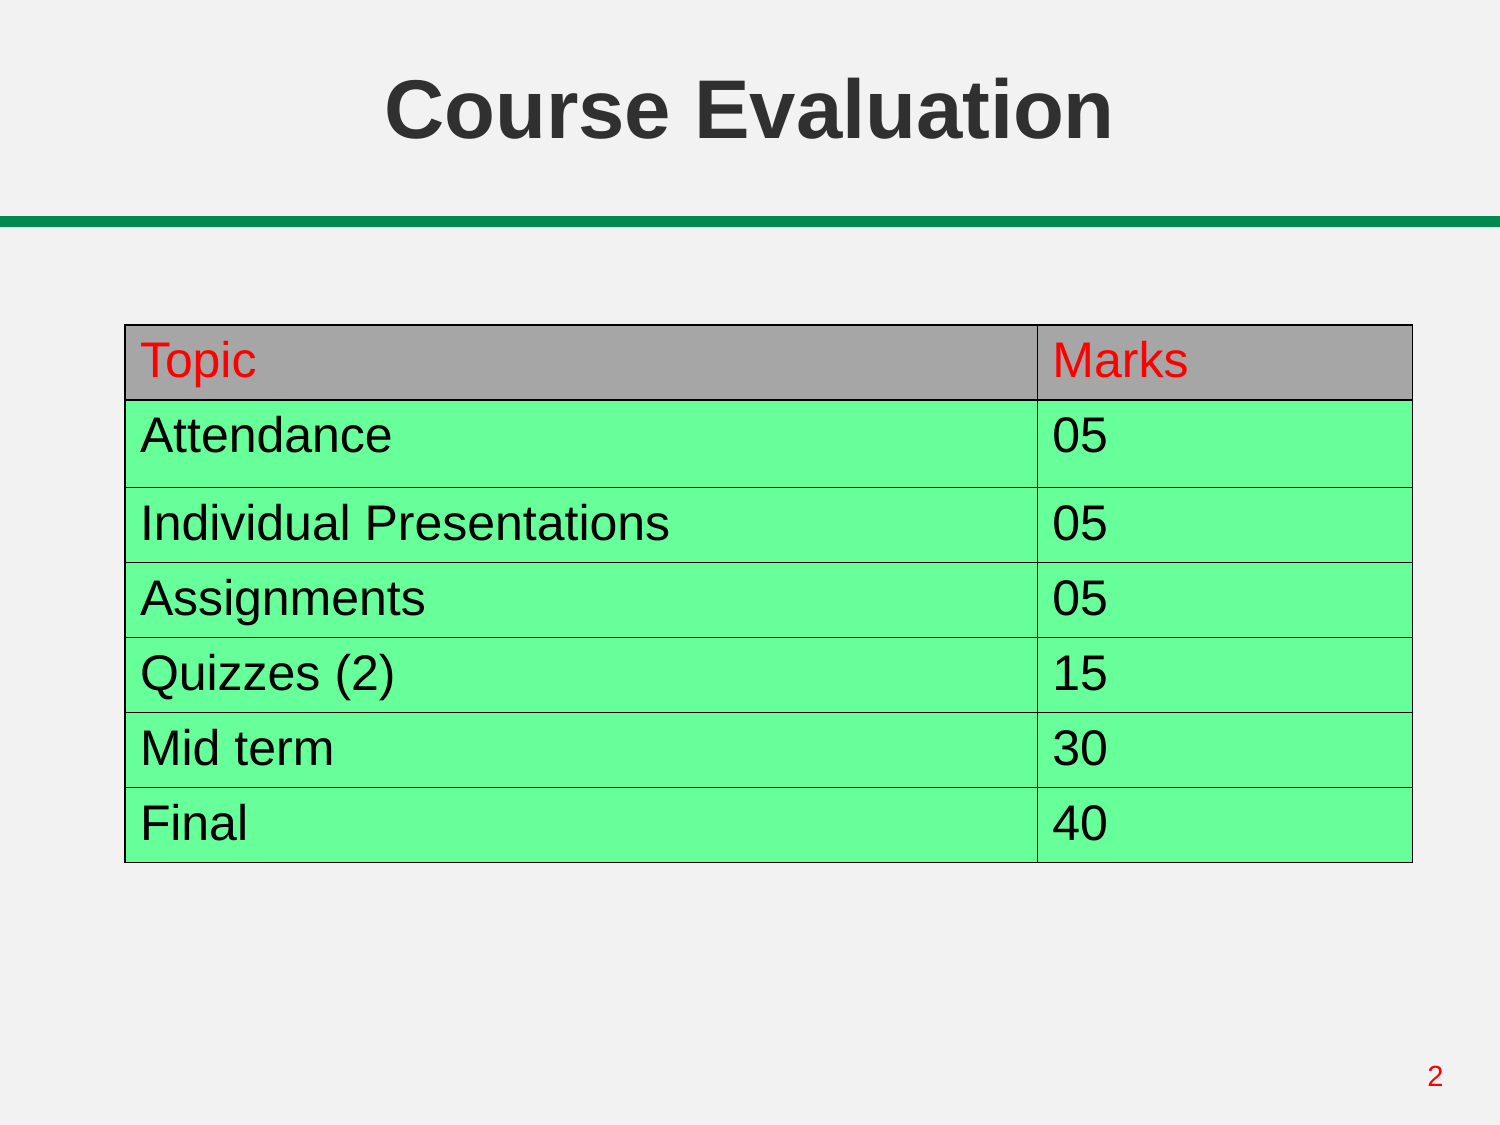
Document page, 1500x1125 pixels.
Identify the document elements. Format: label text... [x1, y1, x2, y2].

table_header Topic [126, 326, 1037, 399]
table_cell 15 [1038, 638, 1412, 712]
table_cell Assignments [126, 563, 1037, 637]
table_cell Mid term [126, 713, 1037, 787]
table_cell 05 [1038, 488, 1412, 562]
table_cell Quizzes (2) [126, 638, 1037, 712]
title Course Evaluation [0, 0, 1500, 163]
table_cell 30 [1038, 713, 1412, 787]
table_cell 40 [1038, 788, 1412, 862]
table_header Marks [1038, 326, 1412, 399]
table_cell 05 [1038, 401, 1412, 487]
table_cell Individual Presentations [126, 488, 1037, 562]
table_cell 05 [1038, 563, 1412, 637]
table_cell Attendance [126, 401, 1037, 487]
table_cell Final [126, 788, 1037, 862]
